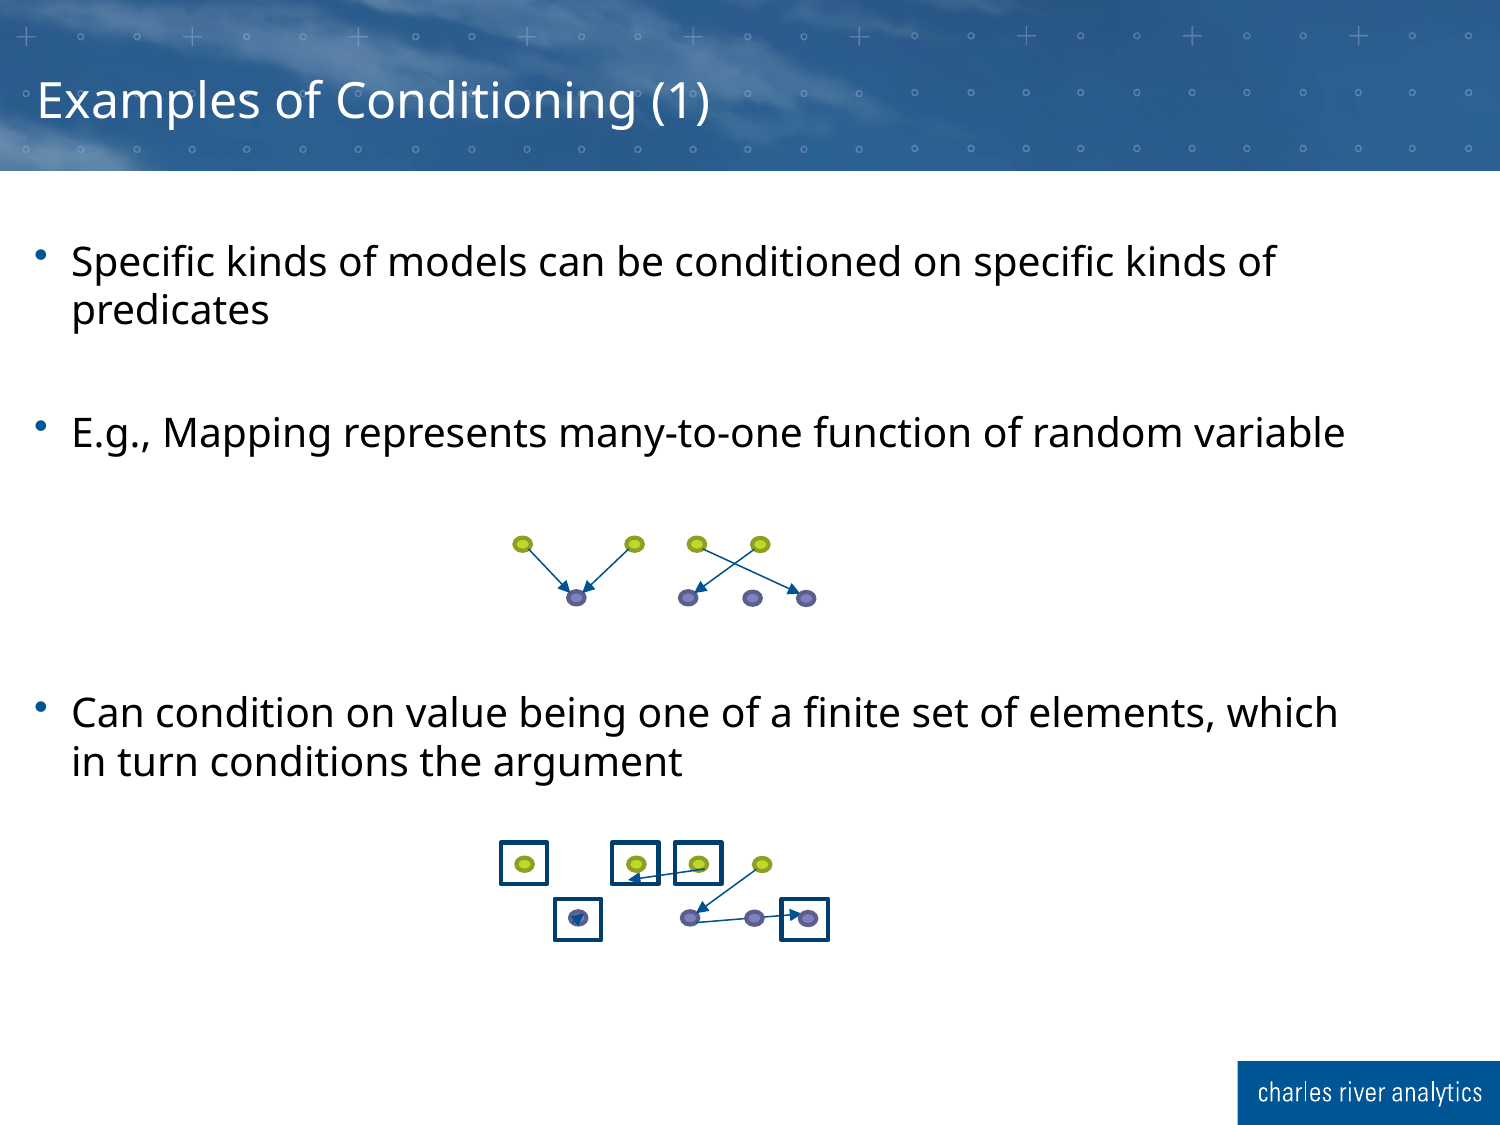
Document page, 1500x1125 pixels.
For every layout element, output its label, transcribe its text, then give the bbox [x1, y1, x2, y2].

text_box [514, 537, 815, 606]
title Examples of Conditioning (1) [36, 9, 1425, 136]
list Specific kinds of models can be conditioned on specific kinds of predicates E.g., Mapping represents many-to-one function of random variable Can condition on value being one of a finite set of elements, which in turn conditions the argument [34, 227, 1373, 834]
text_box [500, 842, 829, 941]
picture [0, 0, 1500, 171]
